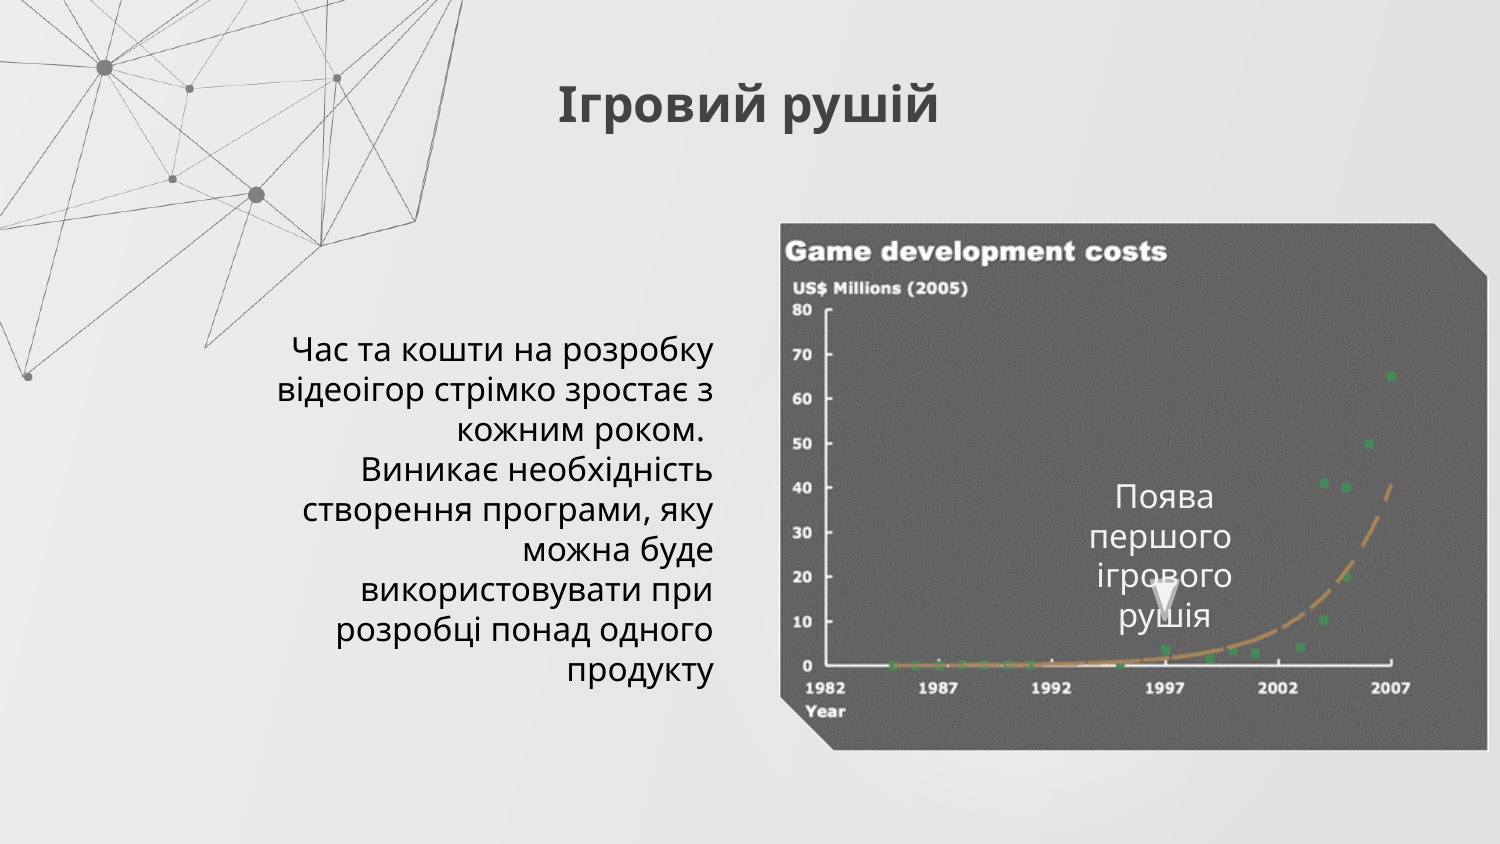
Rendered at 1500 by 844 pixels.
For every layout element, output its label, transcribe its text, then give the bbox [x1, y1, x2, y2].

title Ігровий рушій [322, 57, 1178, 214]
subtitle Час та кошти на розробку відеоігор стрімко зростає з кожним роком. Виникає необхідність створення програми, яку можна буде використовувати при розробці понад одного продукту [219, 313, 730, 607]
picture [0, 0, 1500, 844]
